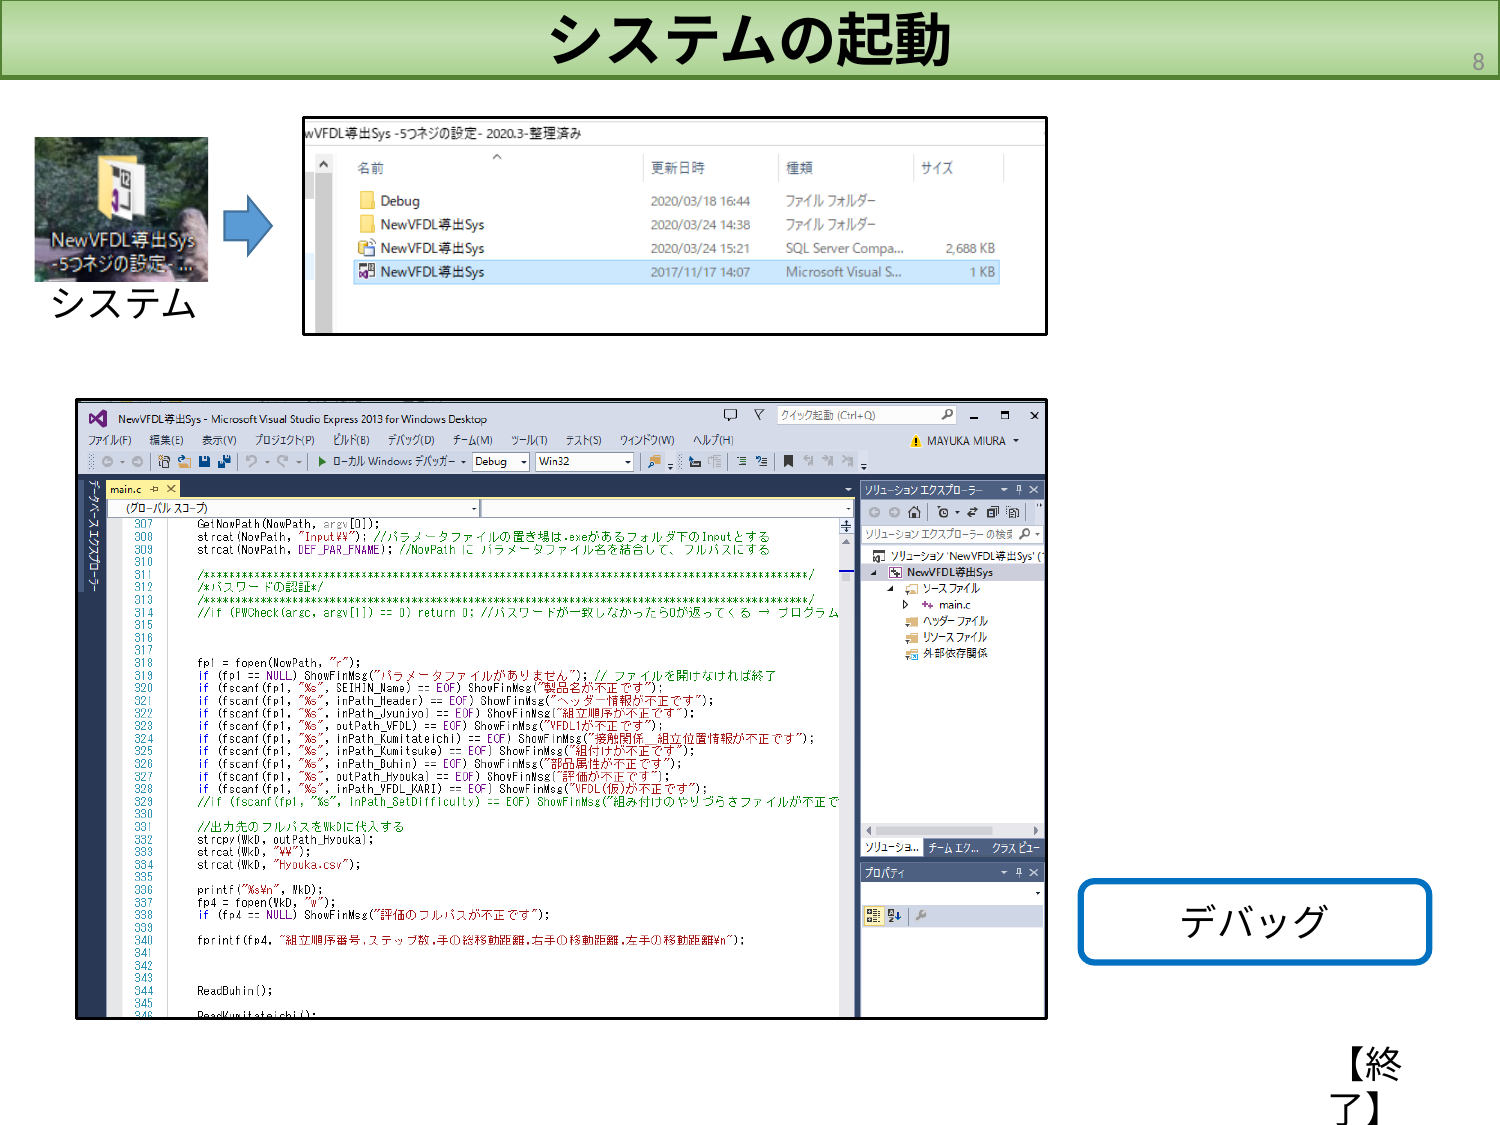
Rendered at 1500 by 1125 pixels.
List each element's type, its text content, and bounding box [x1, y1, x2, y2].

slide_number 8 [1429, 30, 1500, 91]
picture [77, 400, 1046, 1017]
text_box システムの起動 [0, 0, 1500, 78]
text_box デバッグ [1079, 880, 1431, 964]
picture [304, 119, 1046, 333]
text_box [223, 194, 274, 258]
text_box システム [34, 272, 223, 333]
picture [34, 137, 209, 282]
text_box 【終了】 [1312, 1033, 1465, 1125]
